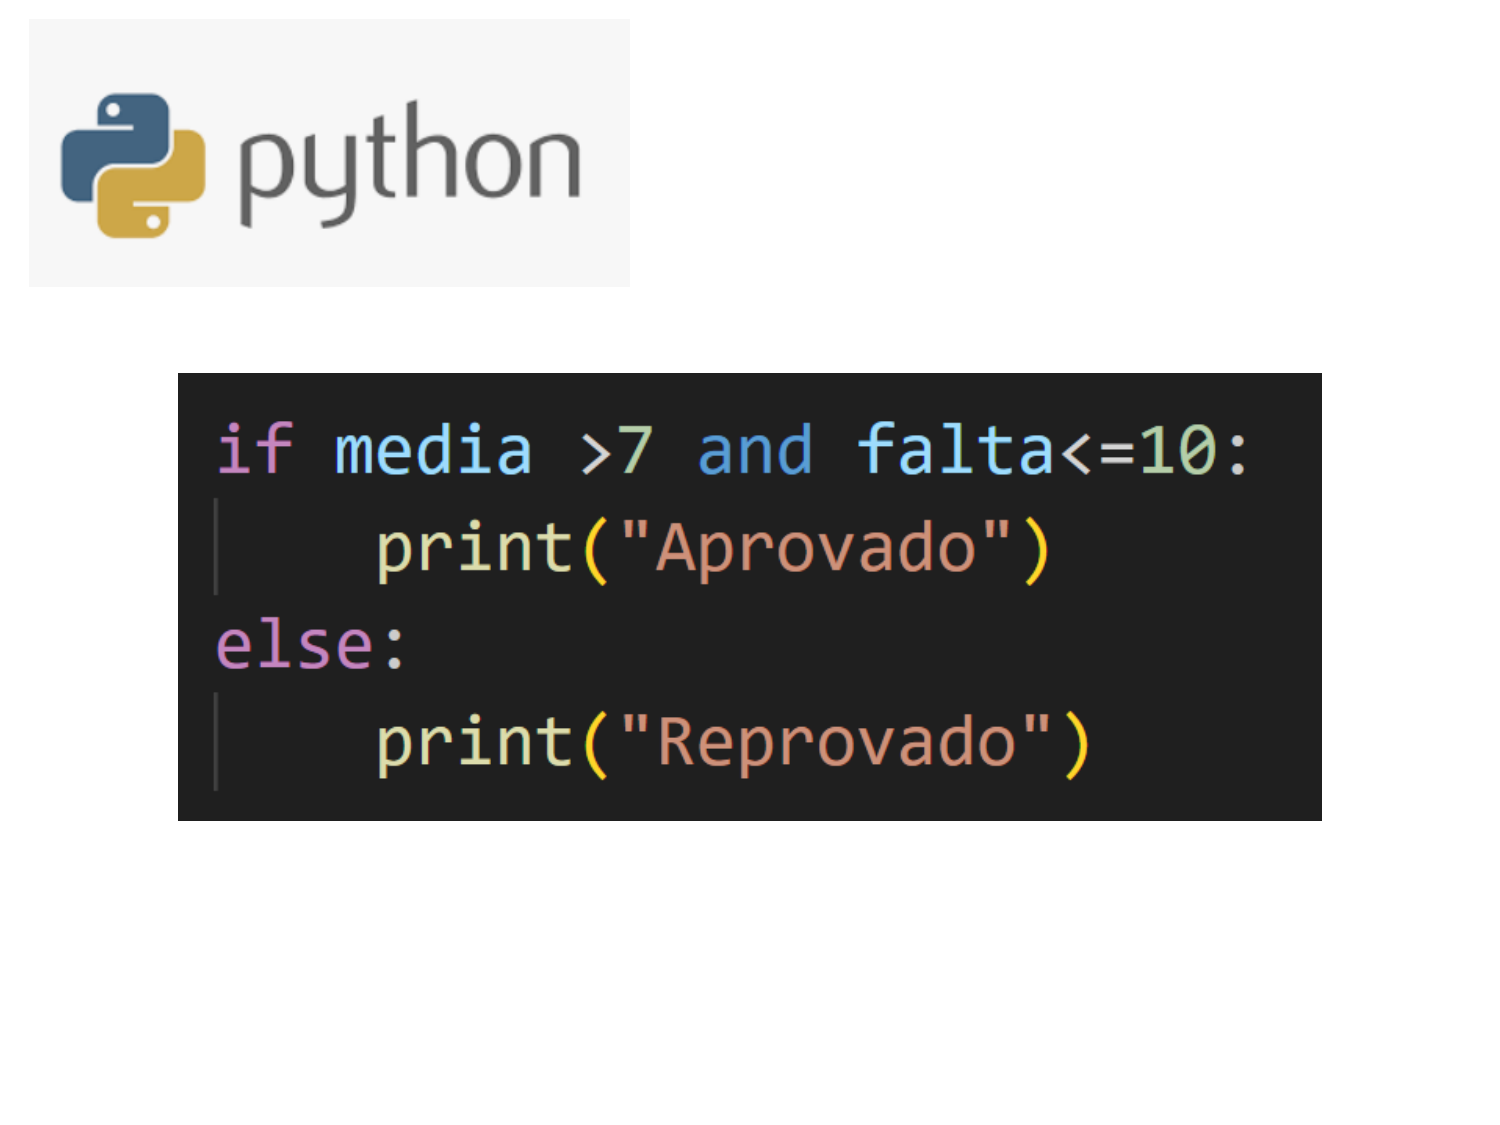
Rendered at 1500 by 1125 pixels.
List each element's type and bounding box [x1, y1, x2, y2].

picture [29, 18, 630, 287]
picture [178, 373, 1322, 821]
